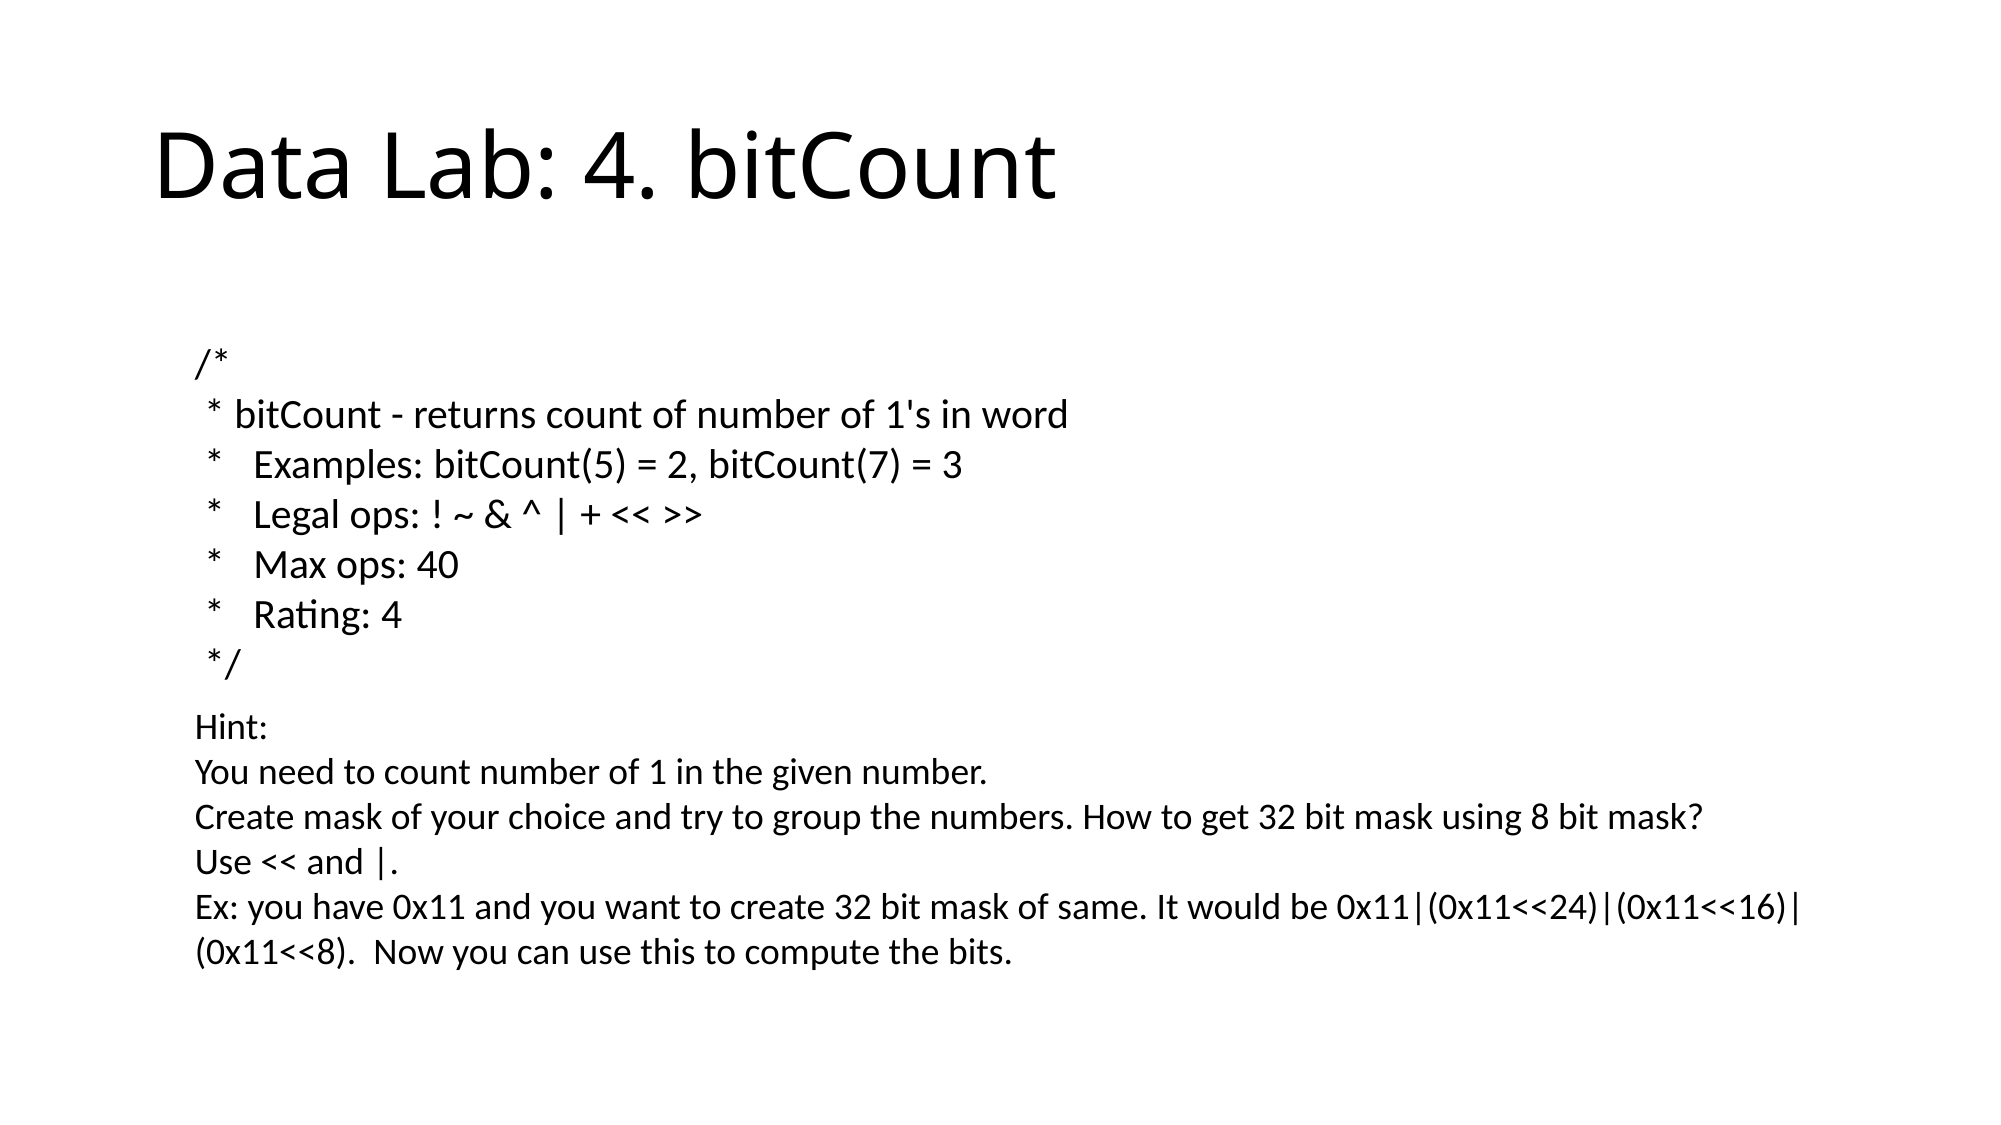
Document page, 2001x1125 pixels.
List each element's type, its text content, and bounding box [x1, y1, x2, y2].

title Data Lab: 4. bitCount [137, 59, 1863, 278]
text_box /* * bitCount - returns count of number of 1's in word * Examples: bitCount(5) = 2, bitCount(7) = 3 * Legal ops: ! ~ & ^ | + << >> * Max ops: 40 * Rating: 4 */ [180, 329, 1329, 745]
text_box Hint: You need to count number of 1 in the given number. Create mask of your choice and try to group the numbers. How to get 32 bit mask using 8 bit mask? Use << and |. Ex: you have 0x11 and you want to create 32 bit mask of same. It would be 0x11|(0x11<<24)|(0x11<<16)|(0x11<<8). Now you can use this to compute the bits. [179, 694, 1863, 1070]
